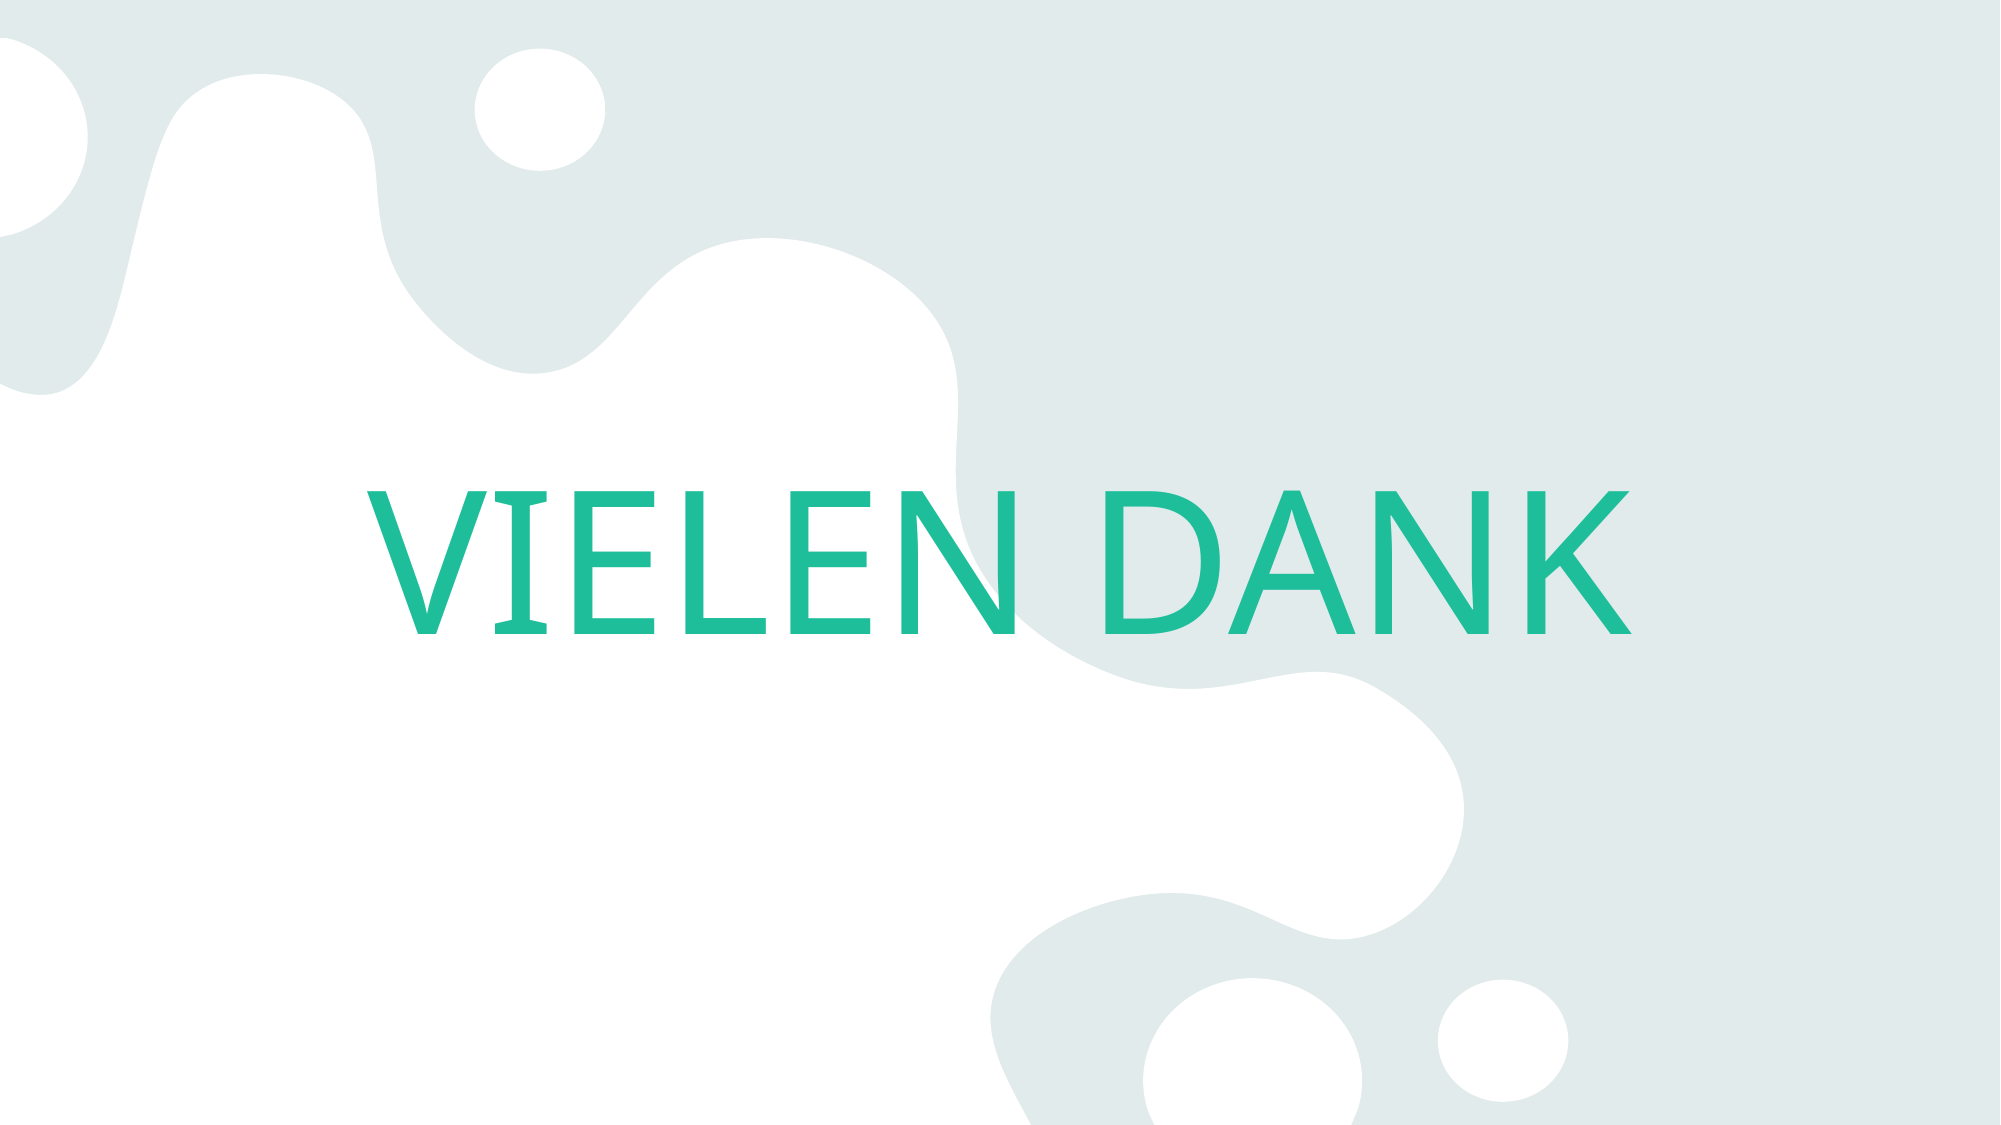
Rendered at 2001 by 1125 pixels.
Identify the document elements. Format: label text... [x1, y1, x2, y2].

list VIELEN DANK [99, 402, 1900, 905]
